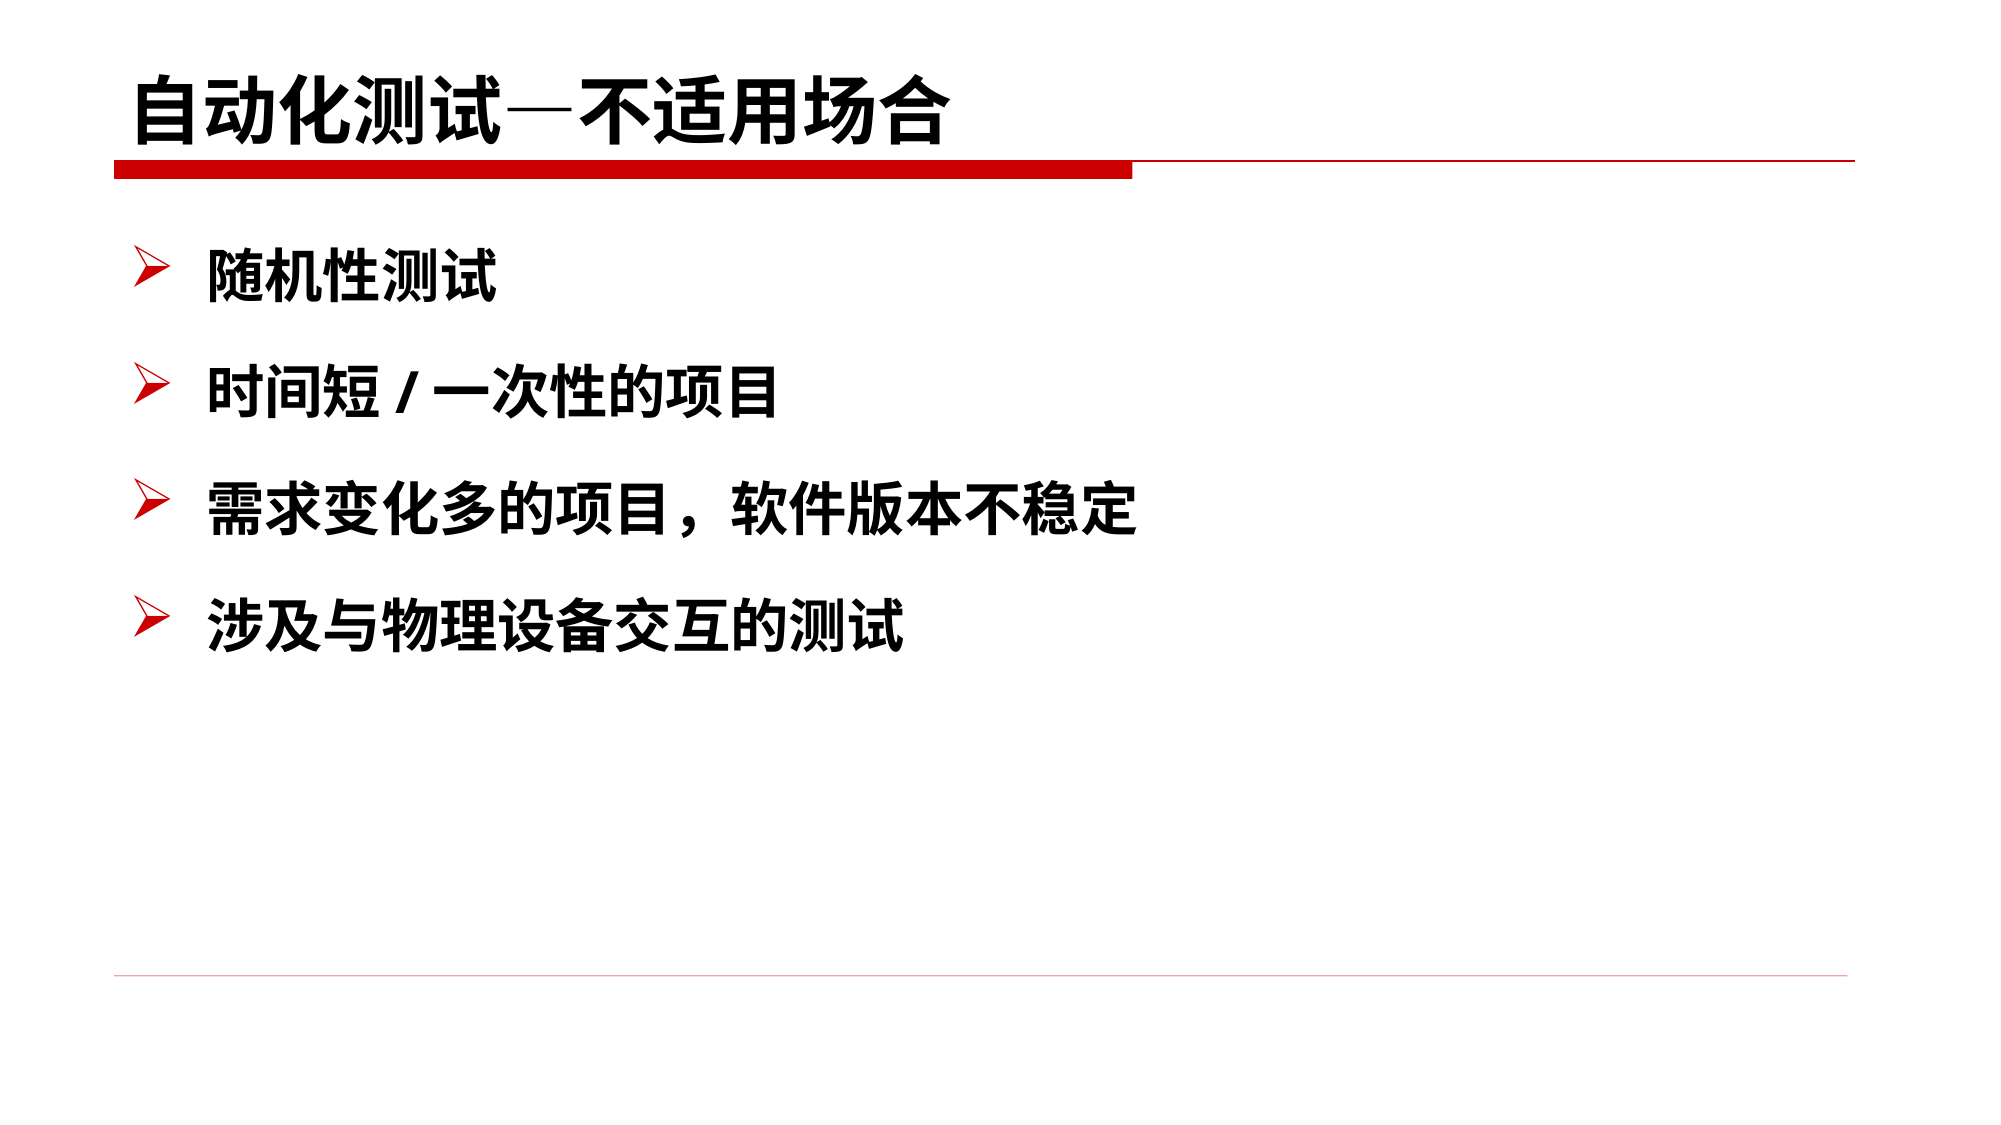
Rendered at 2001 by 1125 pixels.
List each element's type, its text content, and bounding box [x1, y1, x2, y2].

title 自动化测试—不适用场合 [112, 42, 1863, 161]
list 随机性测试 时间短/一次性的项目 需求变化多的项目，软件版本不稳定 涉及与物理设备交互的测试 [114, 196, 1865, 897]
